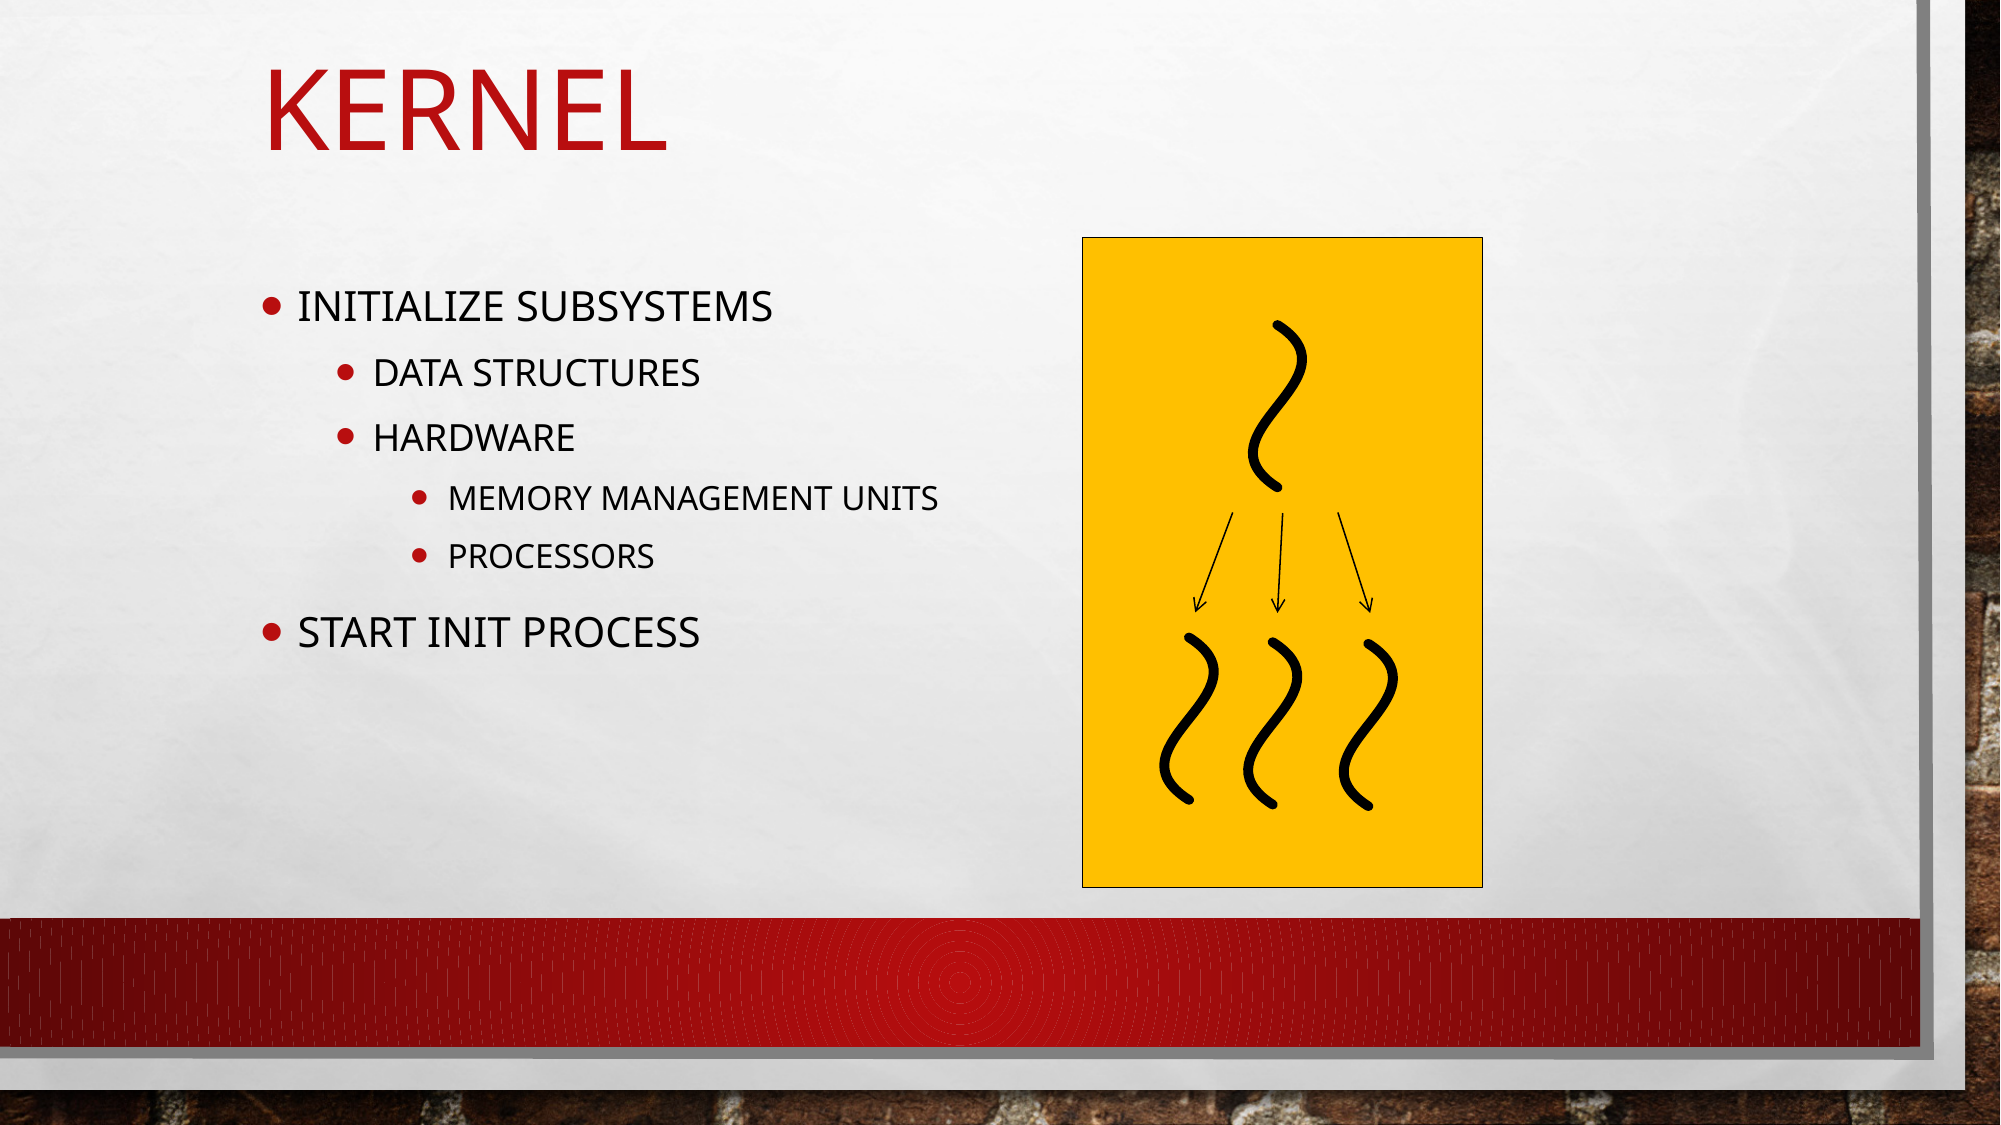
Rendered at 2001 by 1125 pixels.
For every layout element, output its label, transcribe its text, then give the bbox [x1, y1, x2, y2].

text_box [1337, 512, 1371, 614]
text_box Initialize subsystems Data structures Hardware Memory management units Processors Start init process [245, 262, 1595, 1006]
text_box [1341, 642, 1395, 808]
text_box Kernel [245, 45, 1595, 232]
text_box [1251, 323, 1304, 490]
text_box [1246, 640, 1300, 807]
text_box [1194, 512, 1233, 613]
text_box [1162, 635, 1216, 802]
picture [0, 0, 2000, 1125]
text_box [1277, 512, 1283, 614]
text_box [1082, 237, 1483, 888]
